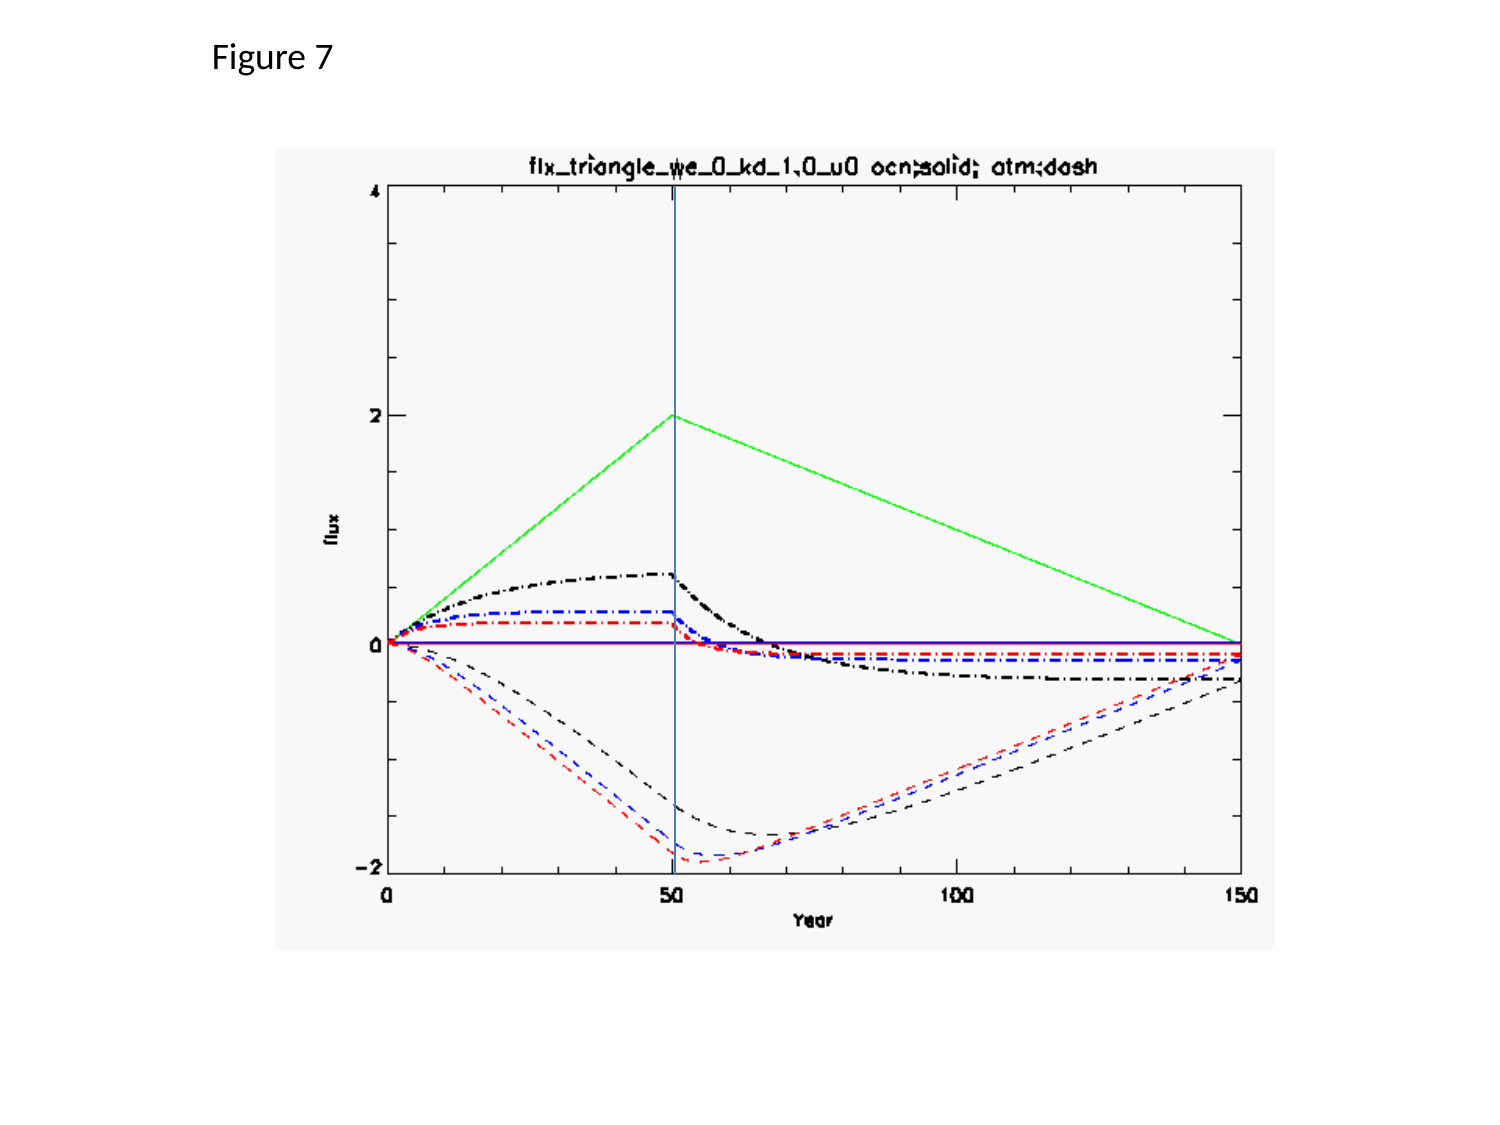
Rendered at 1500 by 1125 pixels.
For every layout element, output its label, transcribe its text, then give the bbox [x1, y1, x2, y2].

picture [274, 149, 1276, 951]
text_box Figure 7 [188, 24, 358, 85]
